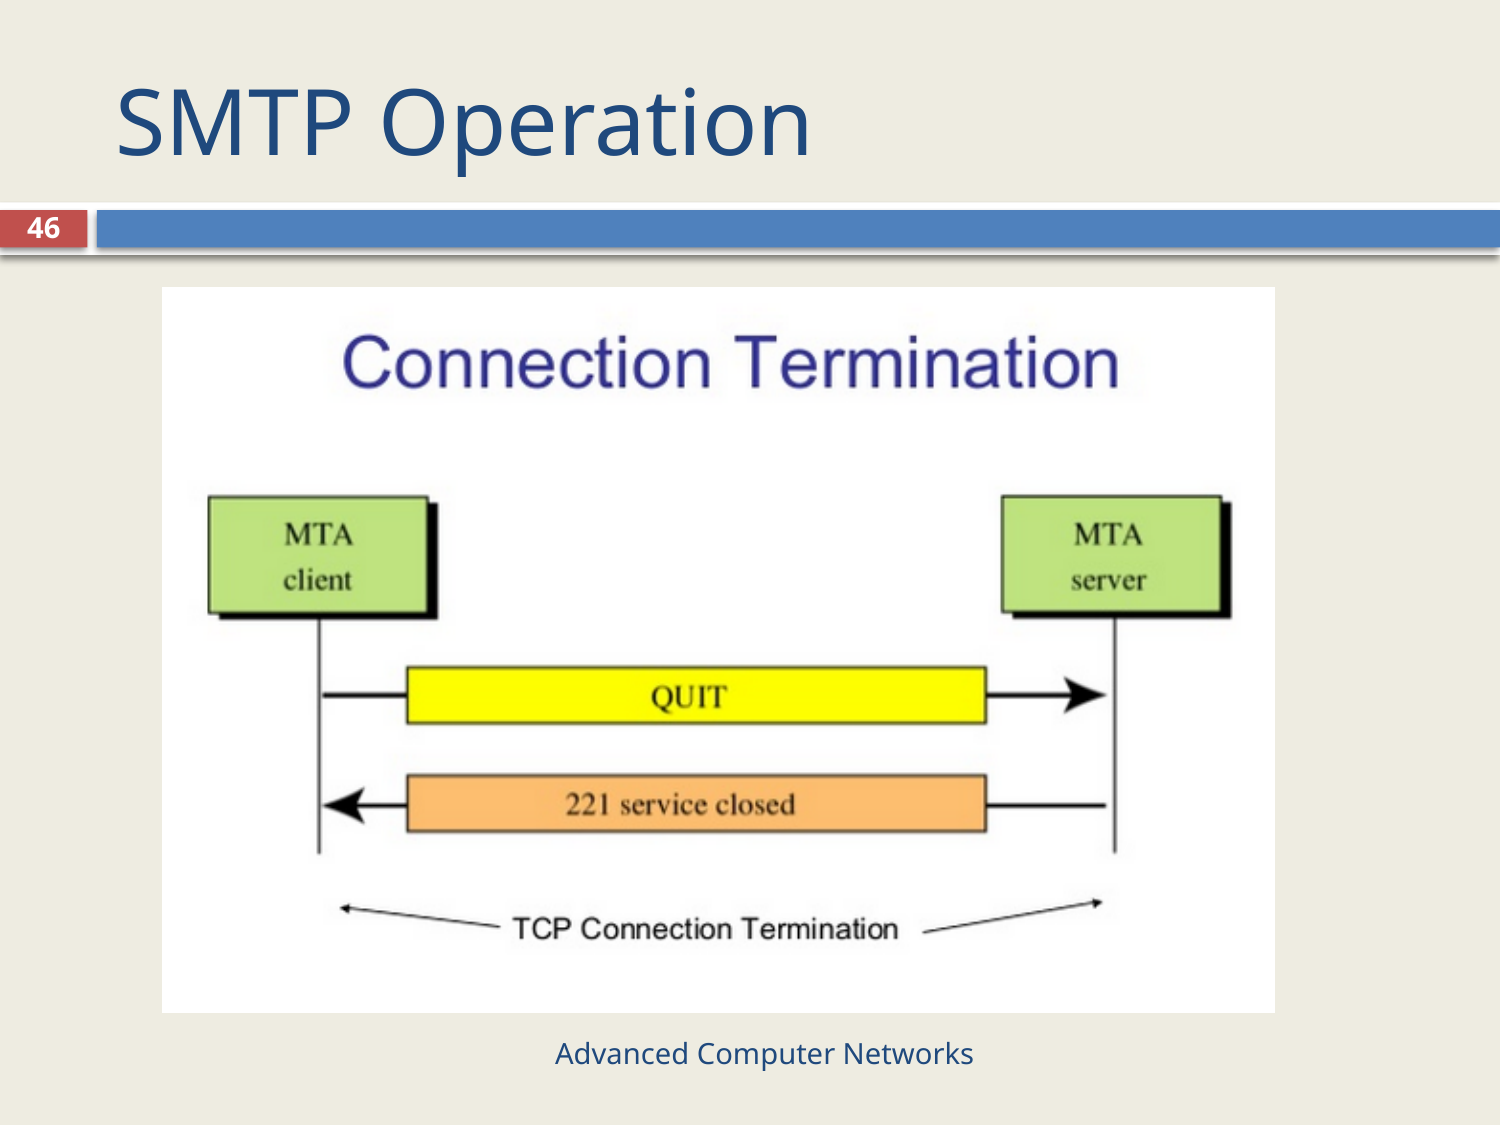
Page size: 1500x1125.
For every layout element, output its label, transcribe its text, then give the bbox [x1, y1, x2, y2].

title SMTP Operation [100, 37, 1438, 200]
picture [162, 287, 1276, 1013]
footer Advanced Computer Networks [99, 1024, 990, 1085]
slide_number 46 [0, 208, 88, 249]
